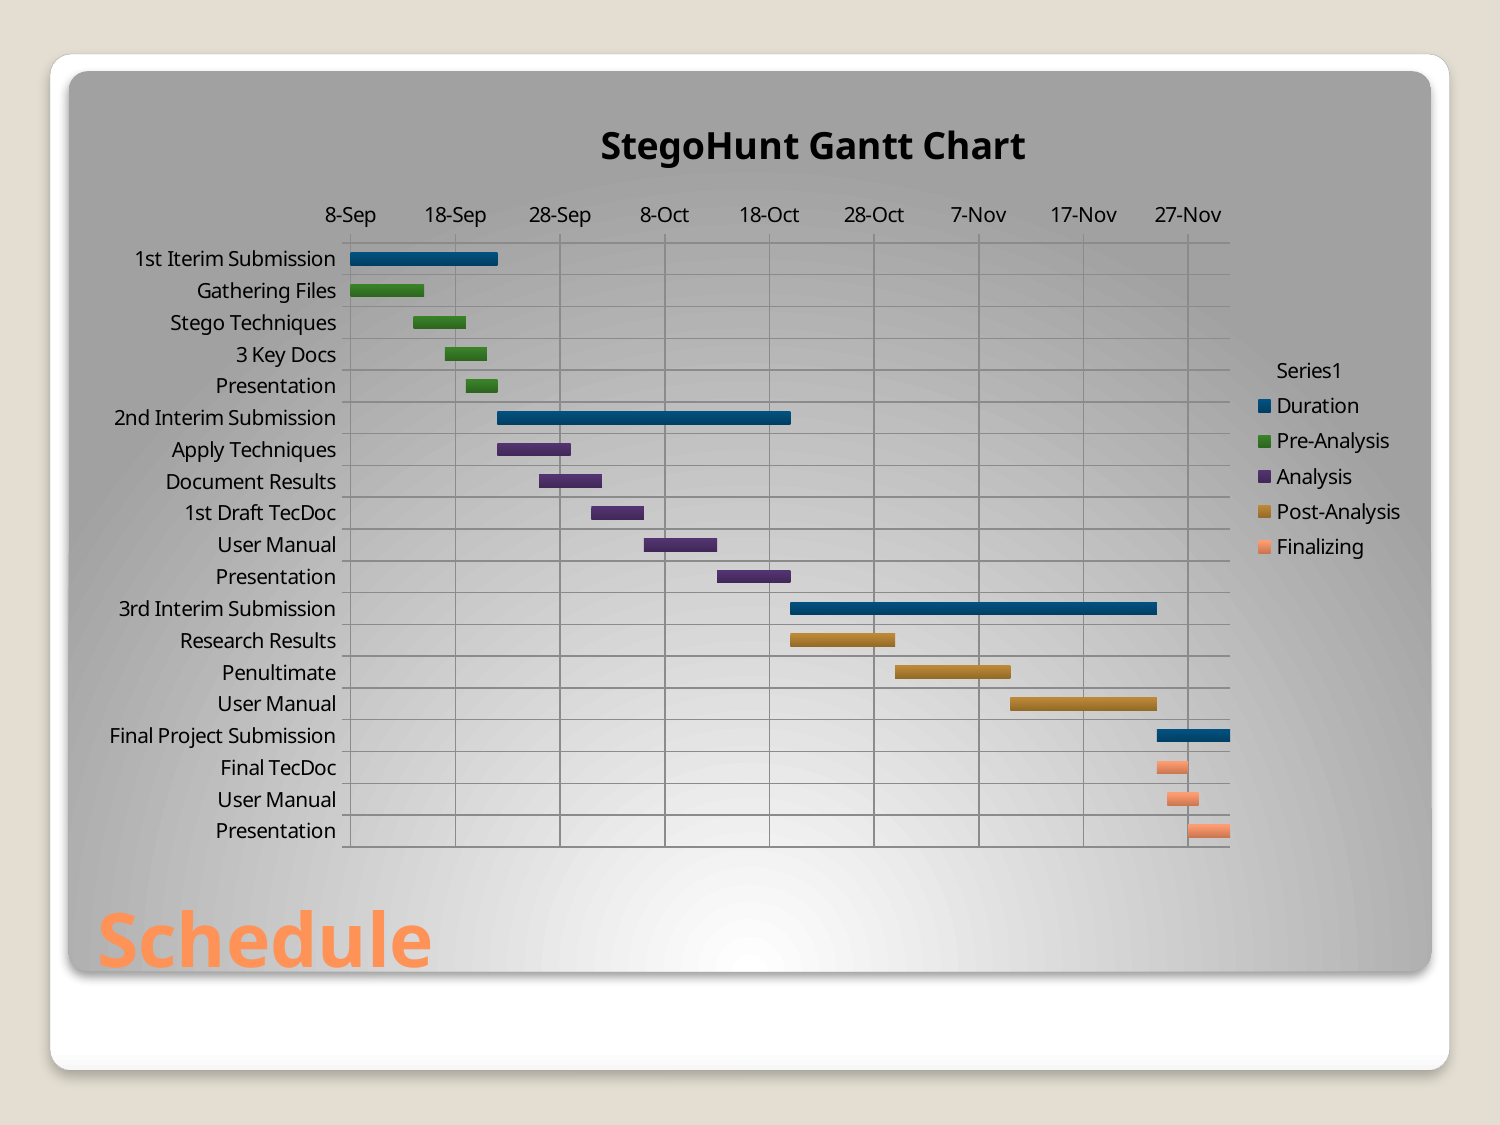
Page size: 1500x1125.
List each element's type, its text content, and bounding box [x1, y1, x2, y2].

title Schedule [82, 874, 1425, 990]
chart [82, 86, 1426, 863]
